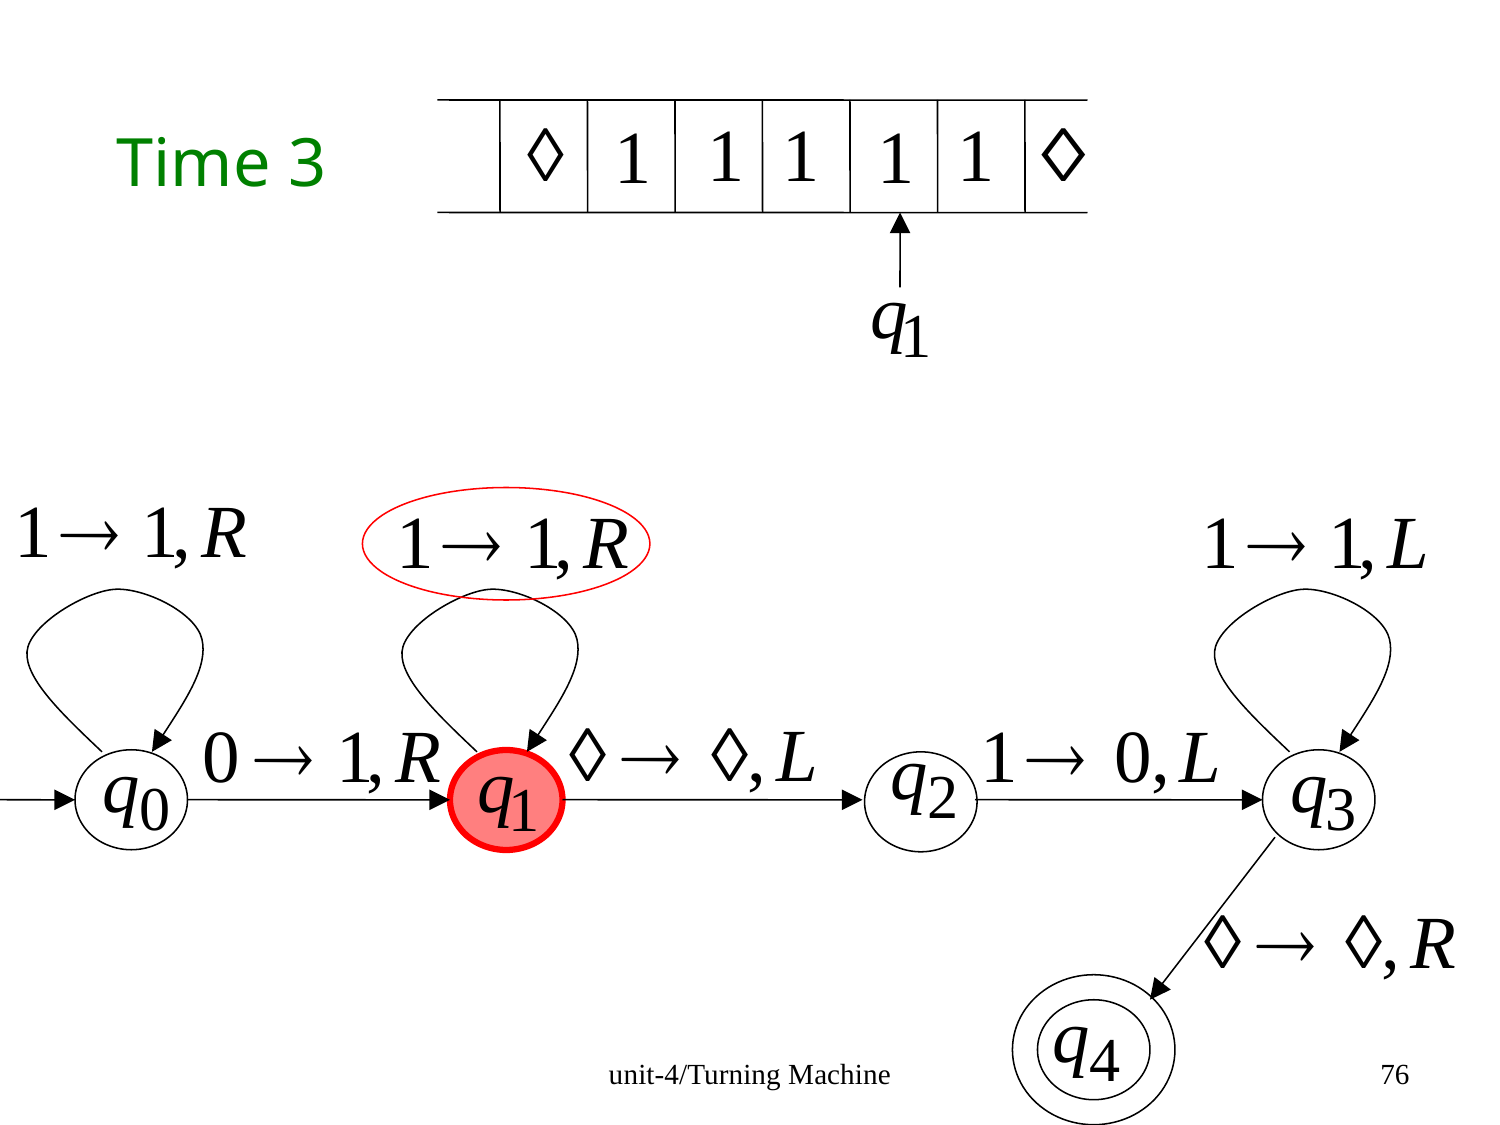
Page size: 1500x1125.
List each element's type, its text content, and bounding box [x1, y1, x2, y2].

text_box [1297, 846, 1340, 850]
text_box [1362, 767, 1375, 832]
text_box [362, 487, 622, 580]
text_box [453, 596, 560, 601]
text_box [19, 500, 252, 576]
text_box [1049, 1000, 1123, 1087]
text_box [619, 126, 647, 188]
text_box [200, 725, 445, 801]
text_box [1012, 974, 1175, 1125]
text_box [881, 126, 910, 188]
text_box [1037, 124, 1088, 186]
text_box [176, 769, 188, 830]
text_box [477, 760, 563, 850]
text_box [75, 762, 95, 838]
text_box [962, 124, 990, 186]
text_box [825, 789, 863, 811]
text_box [889, 212, 911, 274]
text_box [887, 736, 961, 823]
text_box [1205, 511, 1434, 588]
text_box [401, 597, 579, 750]
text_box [1287, 749, 1359, 838]
text_box [0, 789, 76, 811]
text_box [867, 275, 931, 362]
text_box [1214, 596, 1391, 750]
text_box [566, 724, 822, 800]
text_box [1200, 911, 1462, 988]
text_box [450, 762, 470, 839]
text_box [110, 846, 153, 850]
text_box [985, 726, 1226, 802]
text_box [1262, 761, 1283, 839]
text_box [1149, 940, 1195, 1000]
footer unit-4/Turning Machine [512, 1042, 988, 1103]
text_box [712, 124, 740, 186]
text_box [1229, 789, 1263, 811]
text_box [524, 124, 567, 186]
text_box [787, 124, 815, 186]
text_box [26, 589, 204, 750]
text_box [864, 765, 978, 852]
text_box [638, 521, 650, 567]
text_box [401, 511, 634, 588]
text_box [99, 749, 173, 838]
slide_number 76 [1152, 1042, 1425, 1103]
text_box Time 3 [101, 112, 342, 208]
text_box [474, 749, 538, 836]
